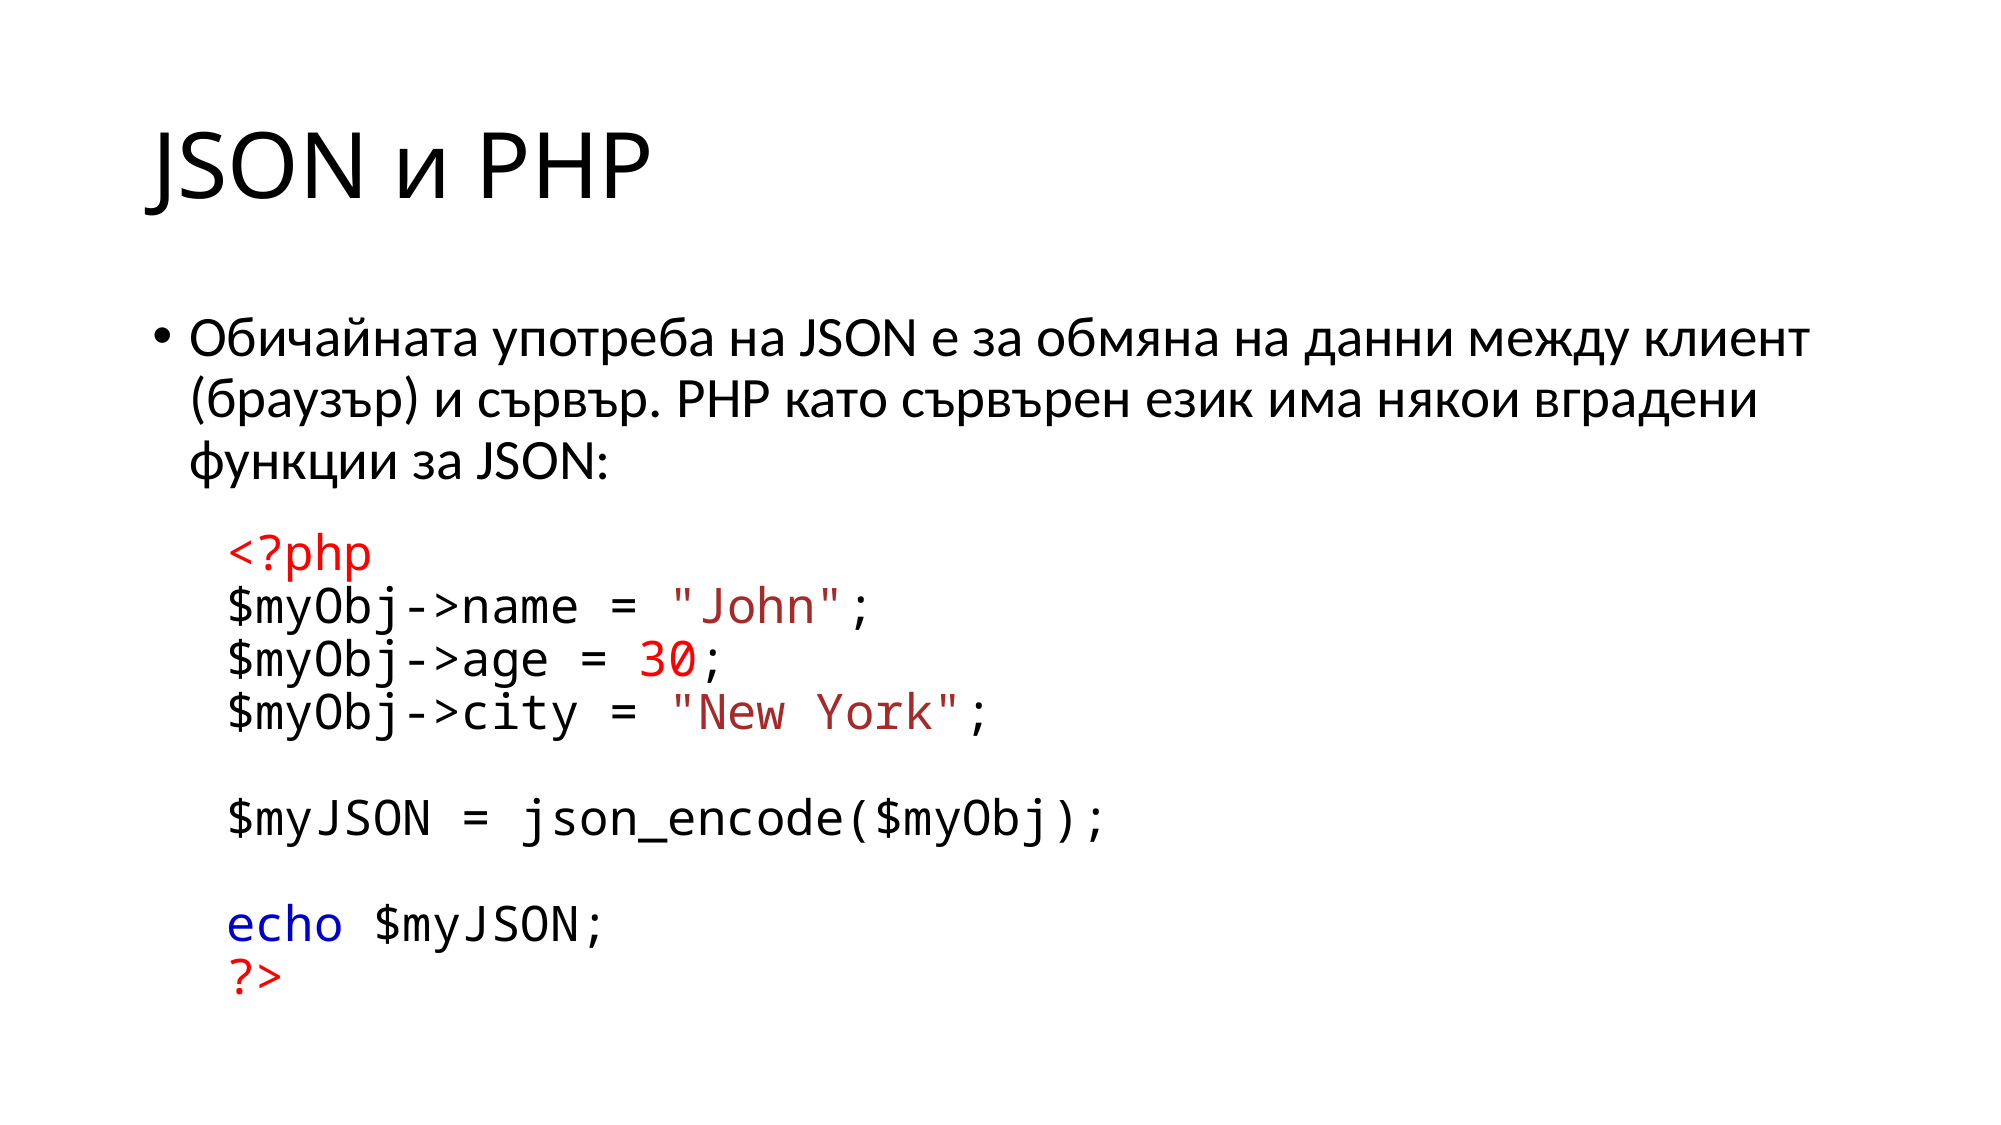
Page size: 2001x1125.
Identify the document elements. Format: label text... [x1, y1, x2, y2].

title JSON и PHP [137, 59, 1863, 278]
list Обичайната употреба на JSON е за обмяна на данни между клиент (браузър) и сървър. PHP като сървърен език има някои вградени функции за JSON: <?php $myObj->name = "John"; $myObj->age = 30; $myObj->city = "New York"; $myJSON = json_encode($myObj); echo $myJSON; ?> [137, 299, 1863, 1014]
